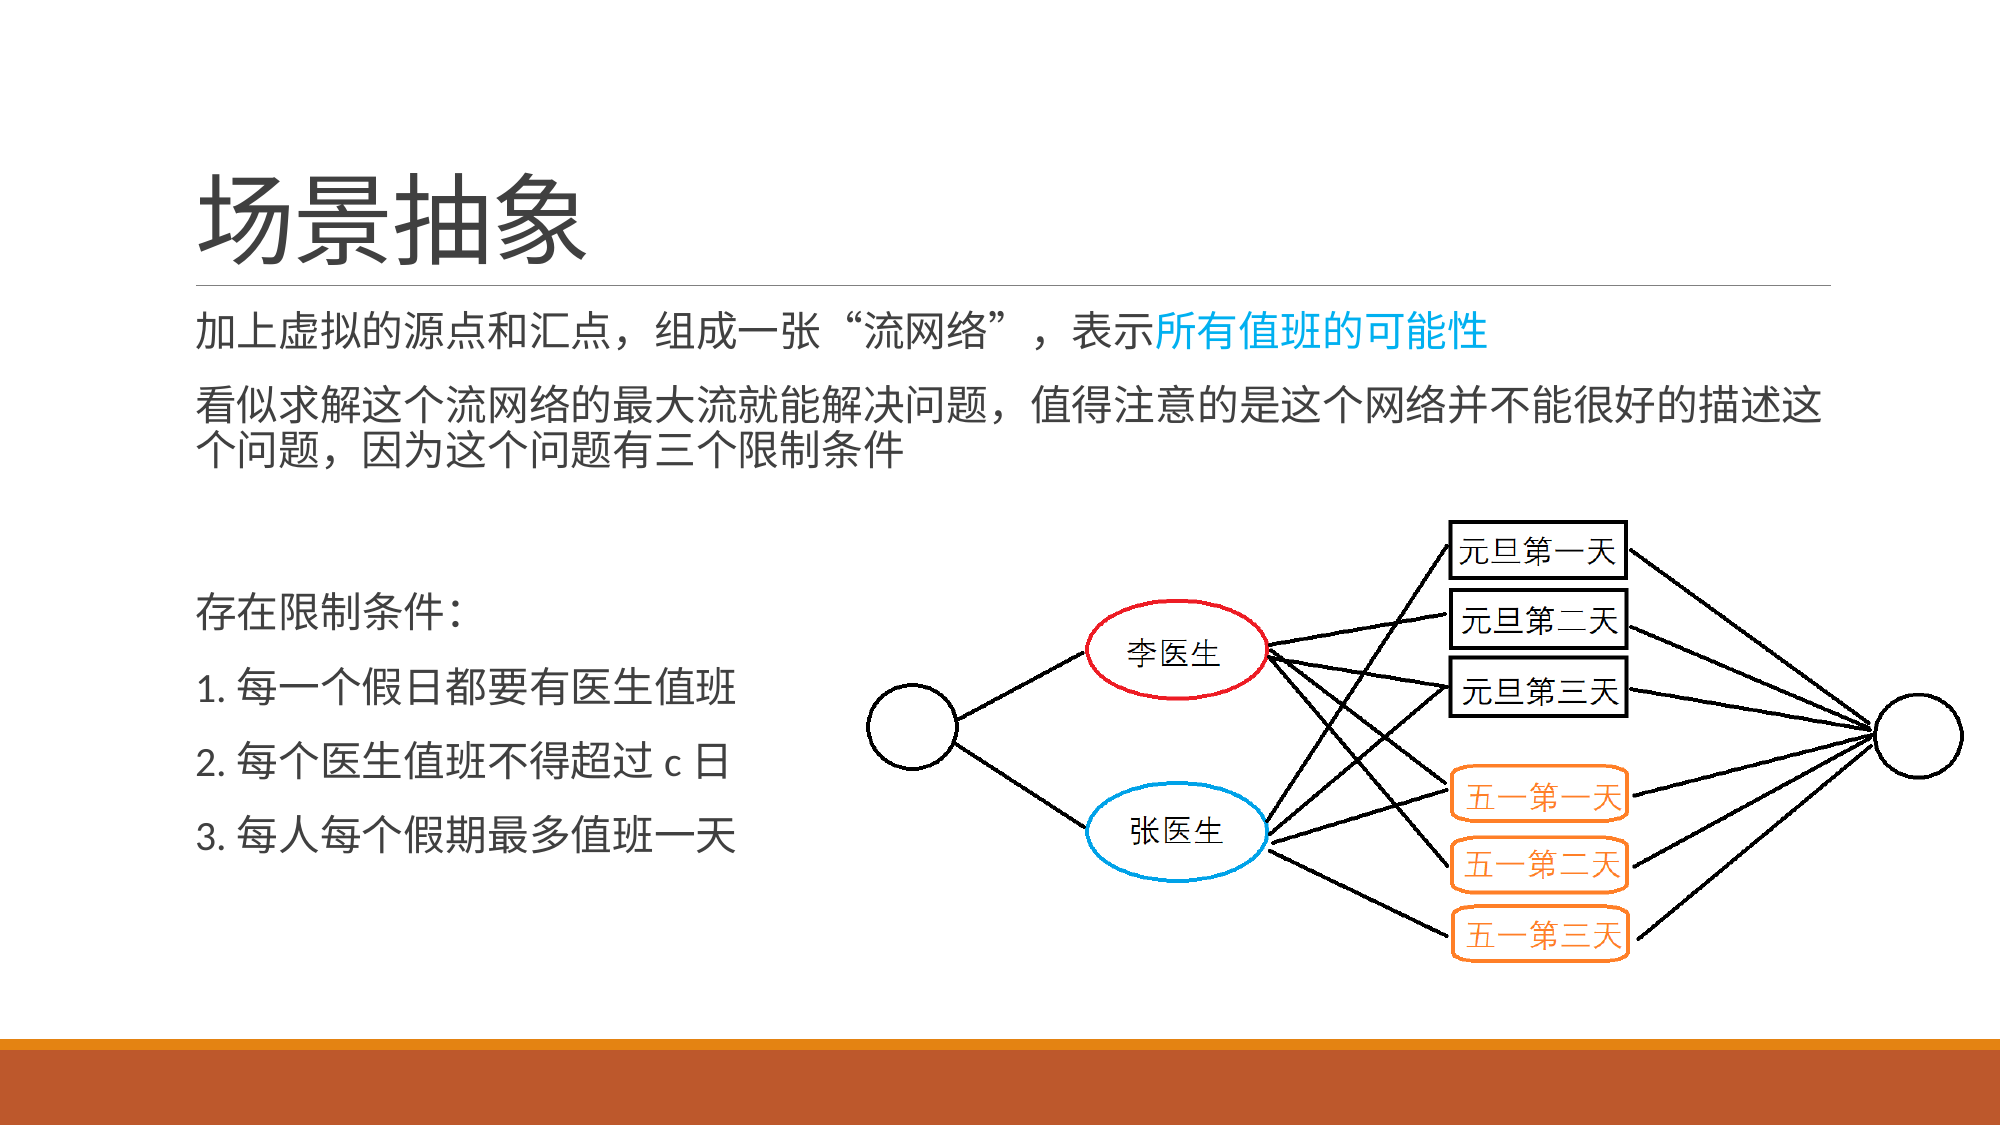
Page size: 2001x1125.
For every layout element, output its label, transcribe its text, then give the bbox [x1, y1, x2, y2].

text_box 存在限制条件： 1.每一个假日都要有医生值班 2.每个医生值班不得超过c日 3.每人每个假期最多值班一天 [179, 584, 823, 880]
title 场景抽象 [180, 47, 1830, 285]
list 加上虚拟的源点和汇点，组成一张“流网络”，表示所有值班的可能性 看似求解这个流网络的最大流就能解决问题，值得注意的是这个网络并不能很好的描述这个问题，因为这个问题有三个限制条件 [180, 302, 1830, 541]
picture [826, 488, 2000, 989]
